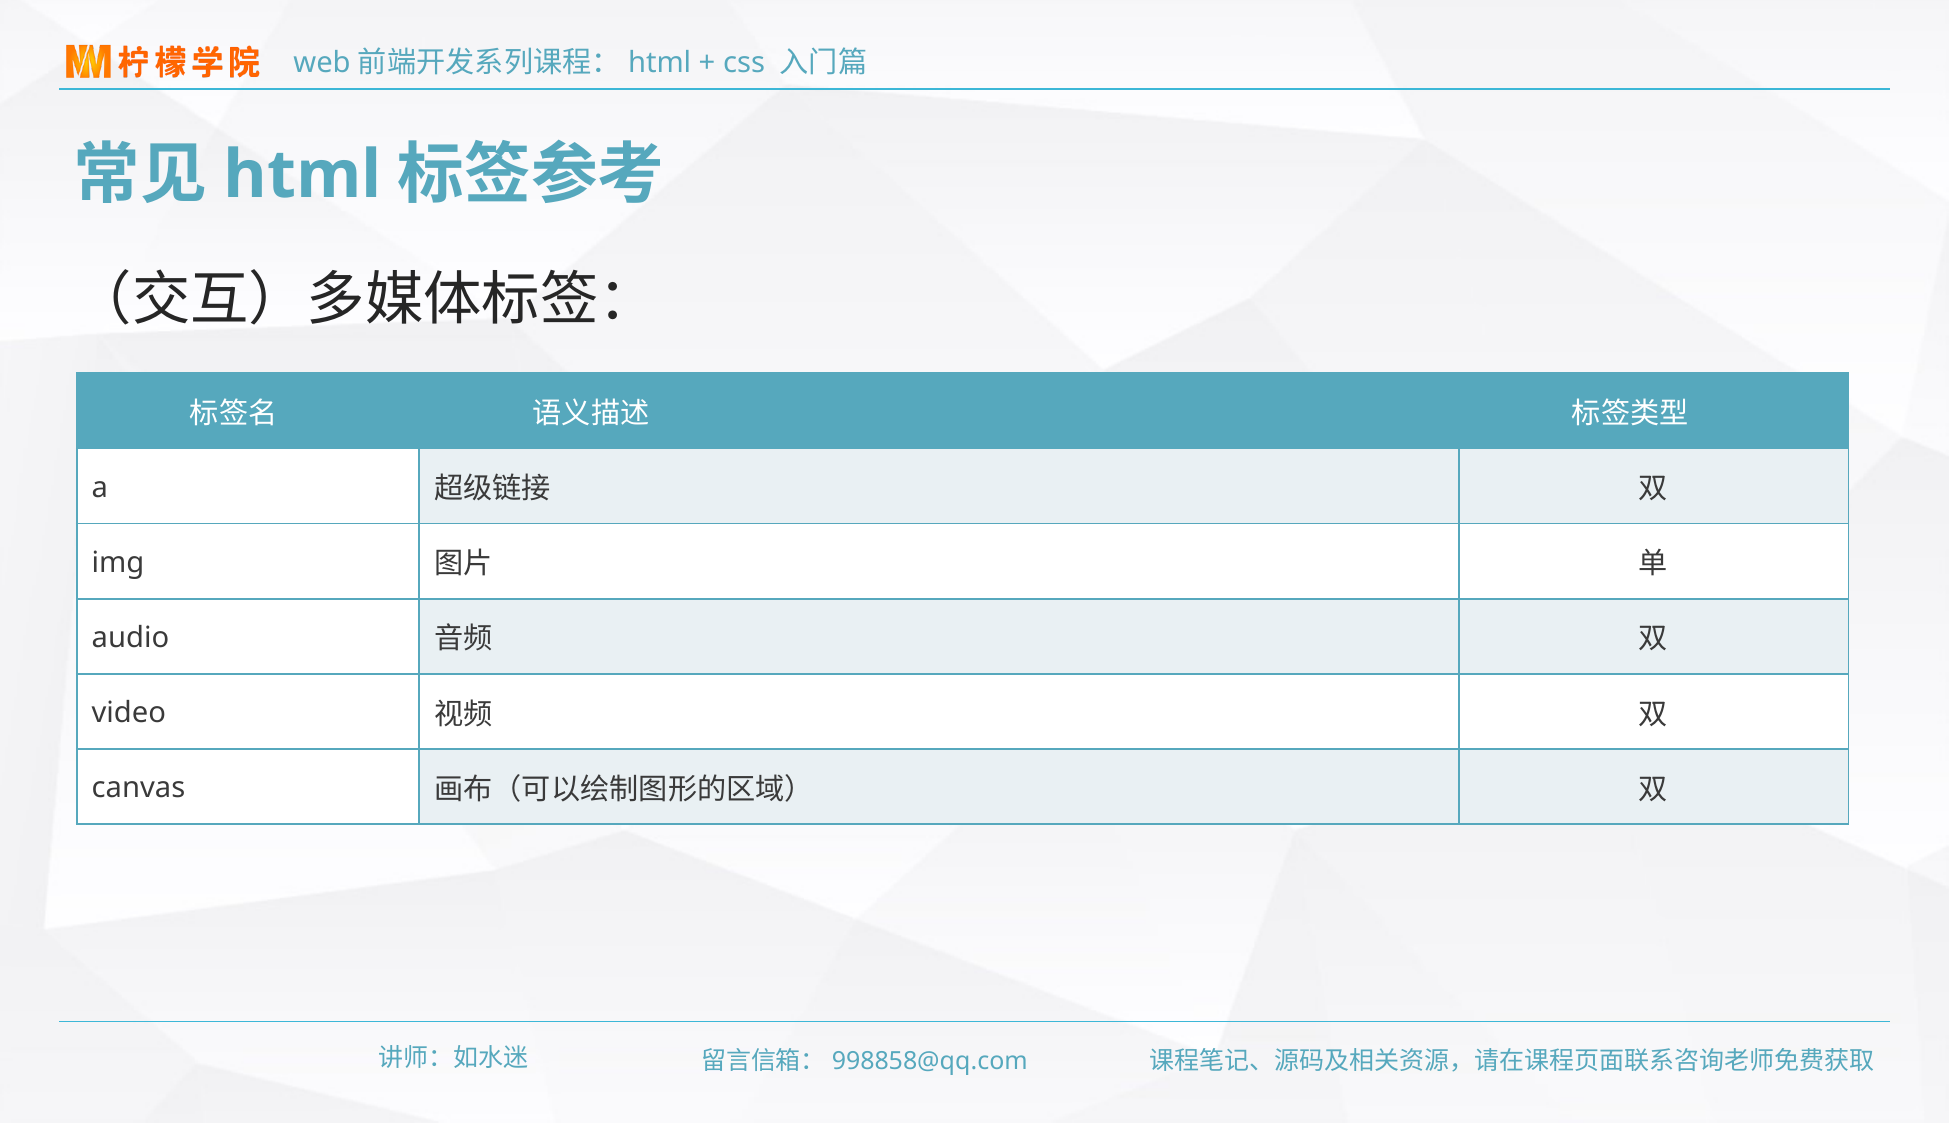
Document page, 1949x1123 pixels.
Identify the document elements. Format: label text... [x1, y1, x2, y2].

table_cell 双 [1460, 449, 1848, 523]
table_cell img [78, 524, 418, 598]
table_cell 音频 [420, 600, 1458, 673]
table_cell 双 [1460, 675, 1848, 748]
table_cell video [78, 675, 418, 748]
table_cell canvas [78, 750, 418, 823]
table_cell 双 [1460, 600, 1848, 673]
table_header 语义描述 [420, 374, 1458, 448]
table_cell a [78, 449, 418, 523]
table_header 标签类型 [1460, 374, 1848, 448]
table_cell audio [78, 600, 418, 673]
table_cell 图片 [420, 524, 1458, 598]
table_cell 视频 [420, 675, 1458, 748]
table_cell 画布（可以绘制图形的区域） [420, 750, 1458, 823]
picture [0, 0, 1949, 1123]
table_header 标签名 [78, 374, 418, 448]
text_box 常见html标签参考 [59, 123, 1890, 219]
text_box （交互）多媒体标签： [59, 253, 686, 339]
table_cell 双 [1460, 750, 1848, 823]
table_cell 超级链接 [420, 449, 1458, 523]
table_cell 单 [1460, 524, 1848, 598]
